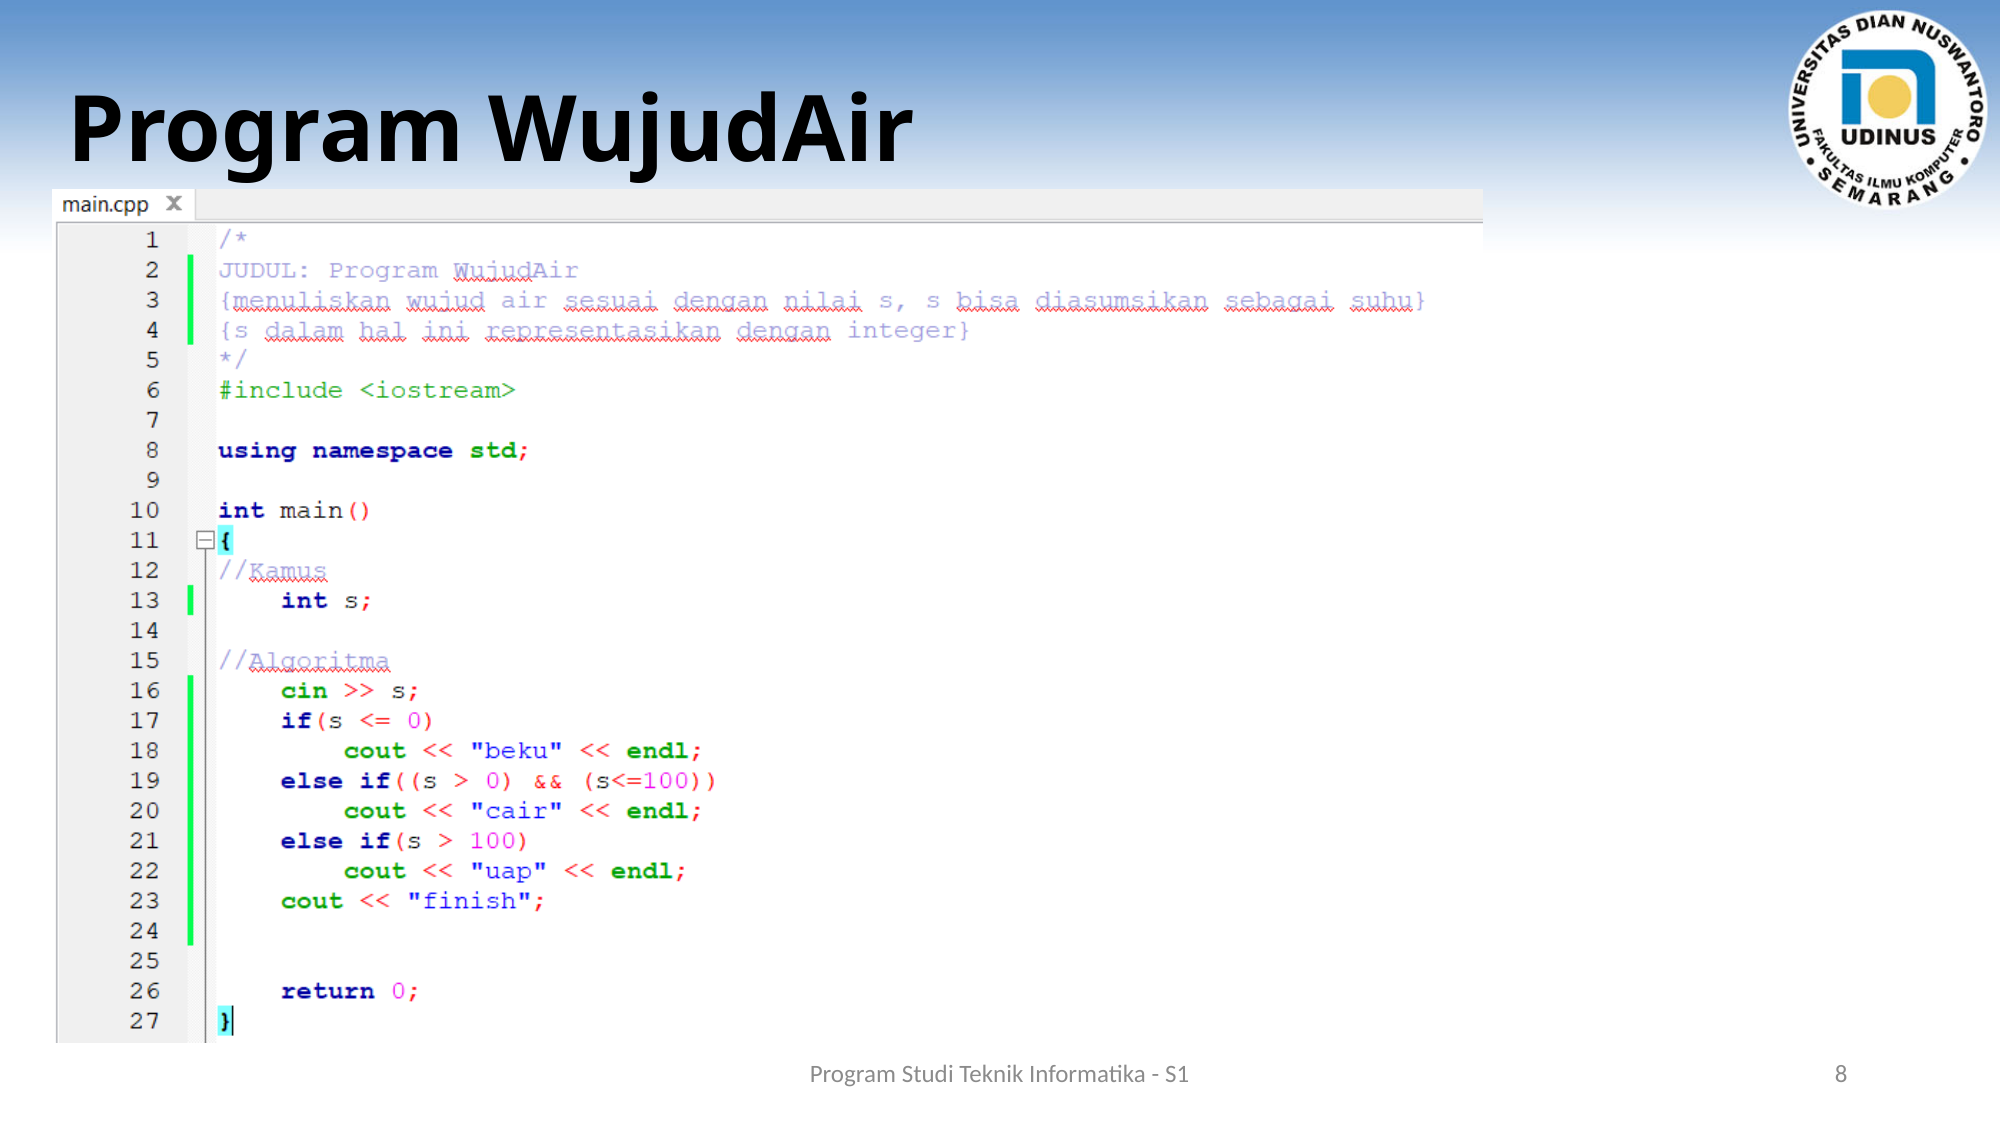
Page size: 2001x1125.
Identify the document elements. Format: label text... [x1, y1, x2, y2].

slide_number 8 [1412, 1042, 1863, 1103]
footer Program Studi Teknik Informatika - S1 [662, 1043, 1338, 1103]
title Program WujudAir [52, 22, 1700, 241]
picture [0, 0, 2000, 1125]
